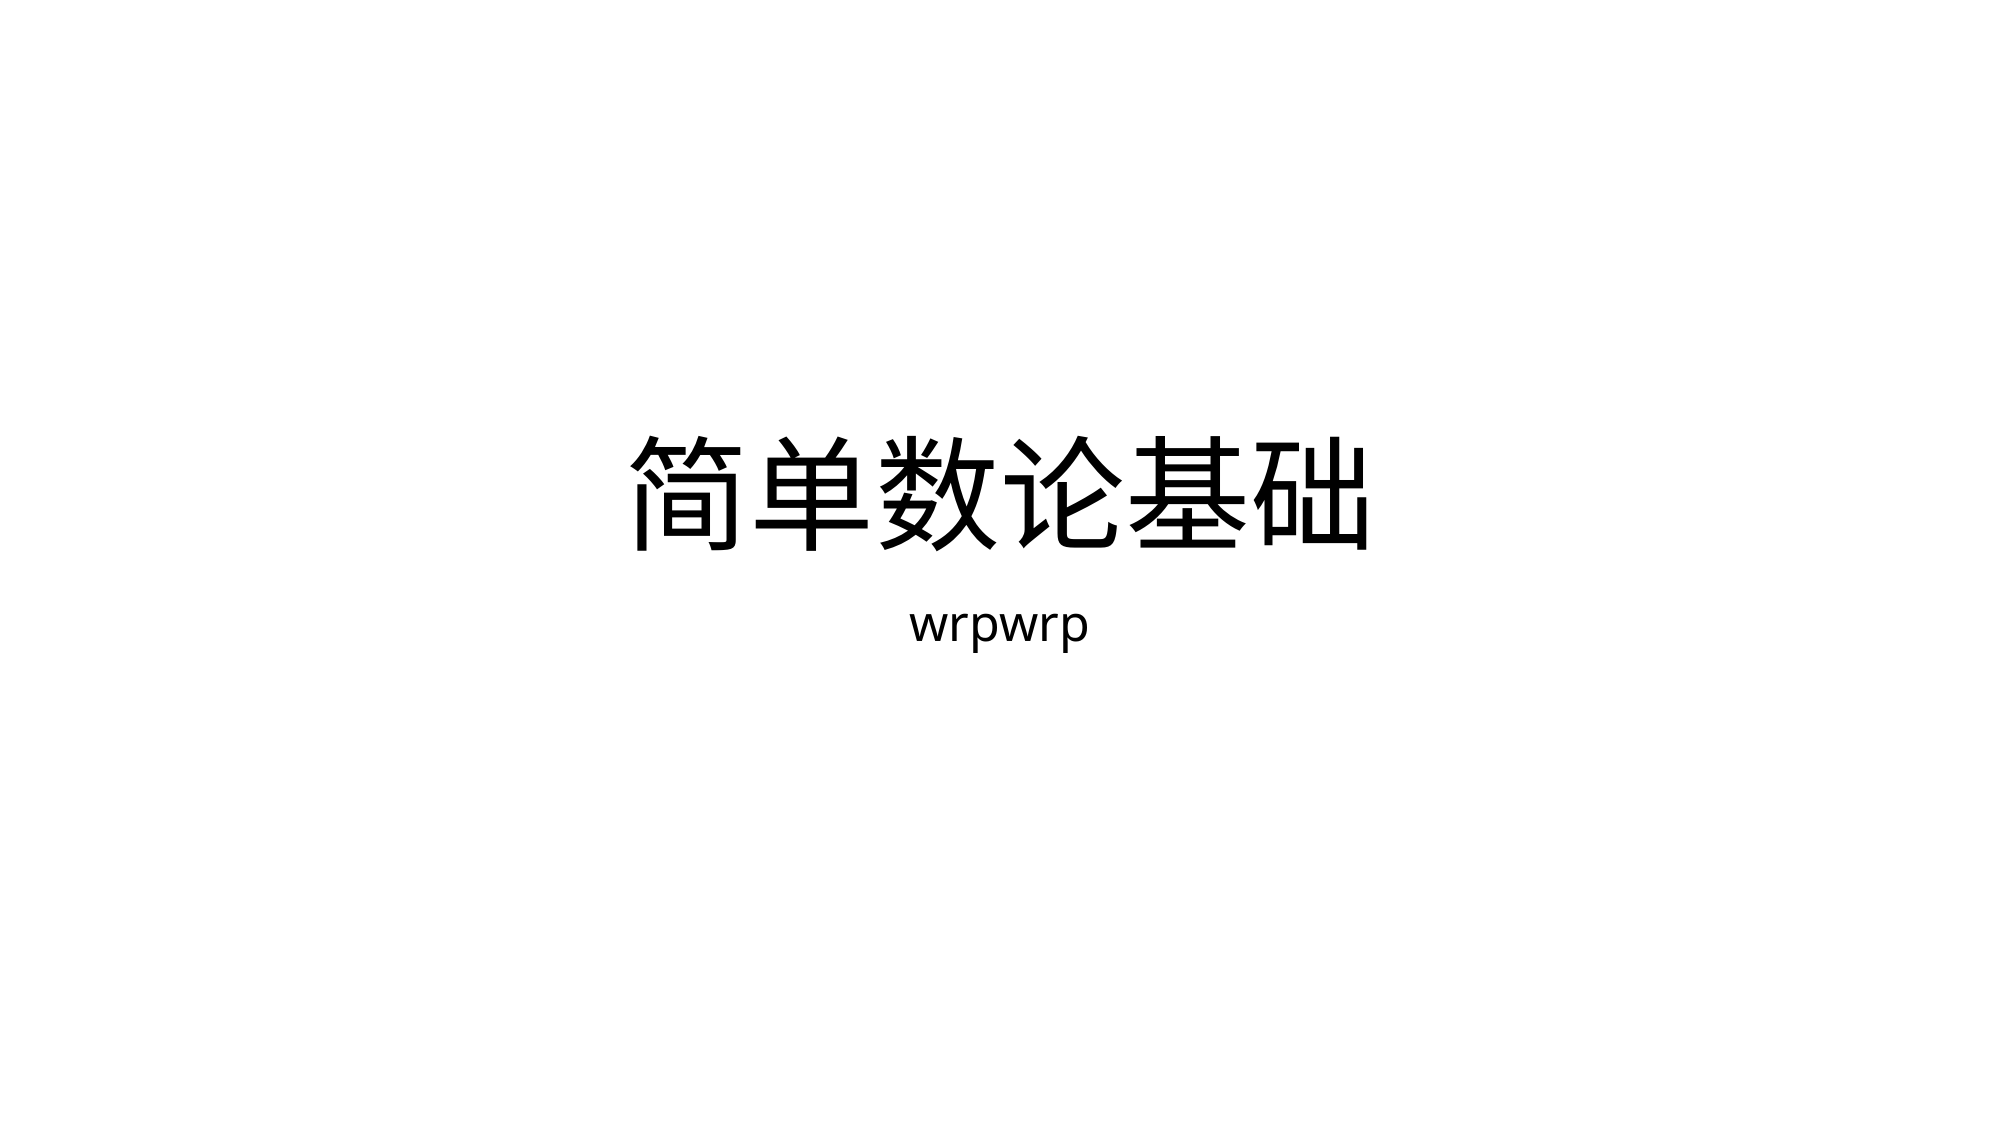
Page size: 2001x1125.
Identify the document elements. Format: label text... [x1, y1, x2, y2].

subtitle wrpwrp [249, 590, 1750, 863]
title 简单数论基础 [249, 184, 1750, 576]
